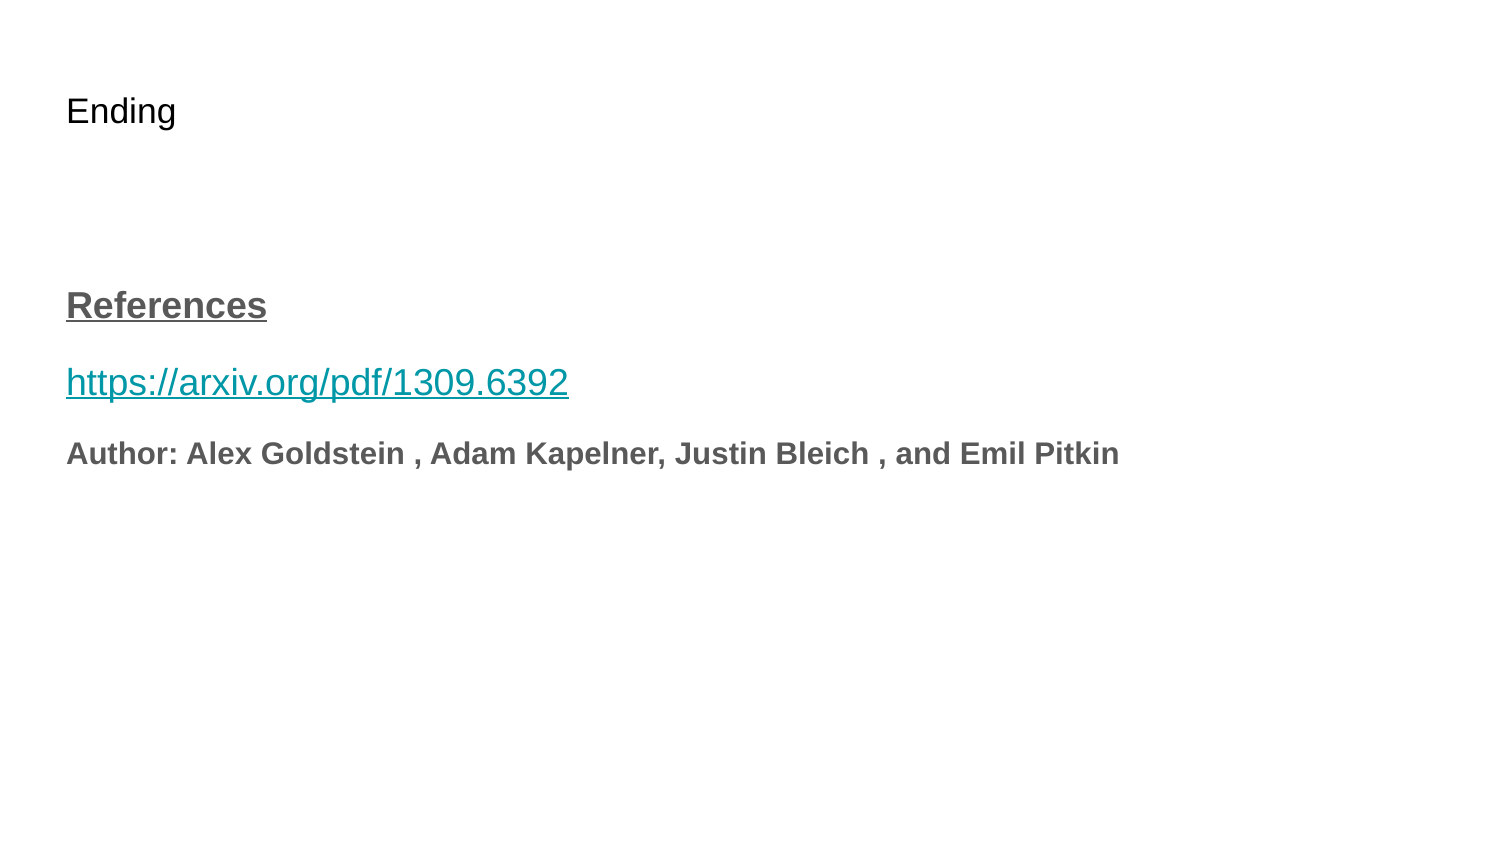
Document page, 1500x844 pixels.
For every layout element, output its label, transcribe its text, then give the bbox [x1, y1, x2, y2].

title Ending [51, 72, 1449, 167]
list References https://arxiv.org/pdf/1309.6392 Author: Alex Goldstein , Adam Kapelner, Justin Bleich , and Emil Pitkin [51, 189, 1449, 750]
